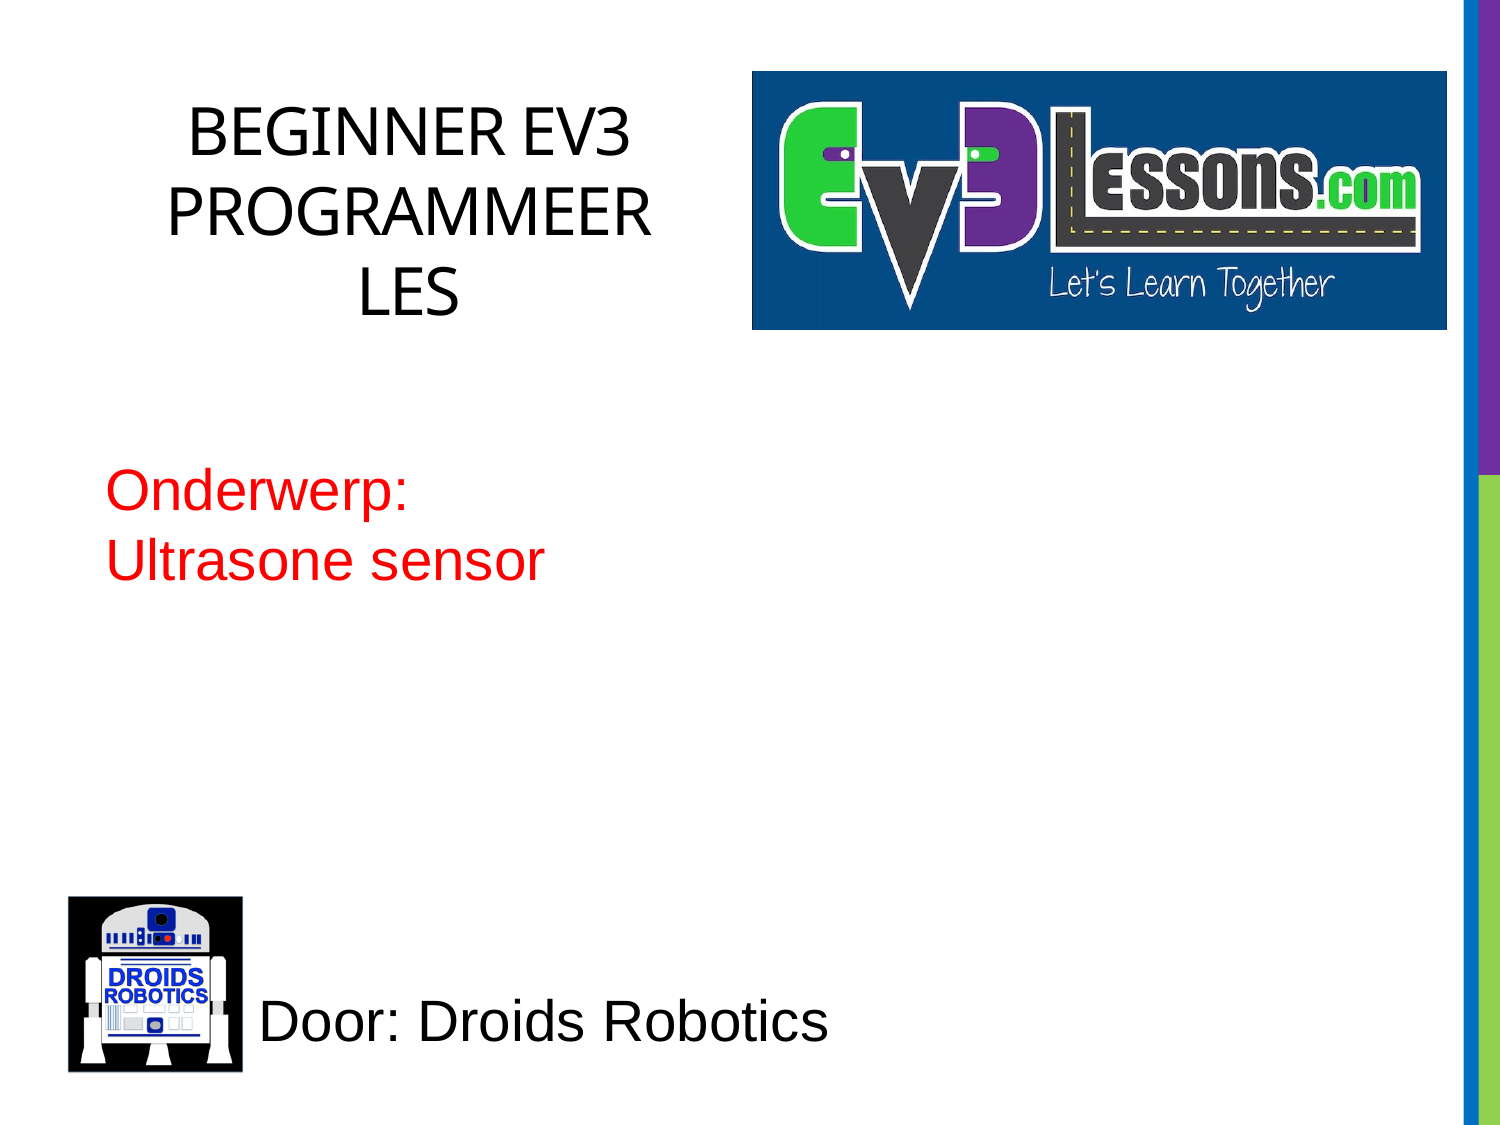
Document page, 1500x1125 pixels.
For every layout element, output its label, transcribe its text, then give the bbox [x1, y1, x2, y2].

picture [751, 70, 1447, 330]
text_box Door: Droids Robotics [254, 976, 1024, 1061]
title BEGINNER EV3 PROGRAMMeer Les [66, 51, 753, 367]
text_box Onderwerp: Ultrasone sensor [90, 444, 1434, 600]
picture [65, 894, 245, 1074]
